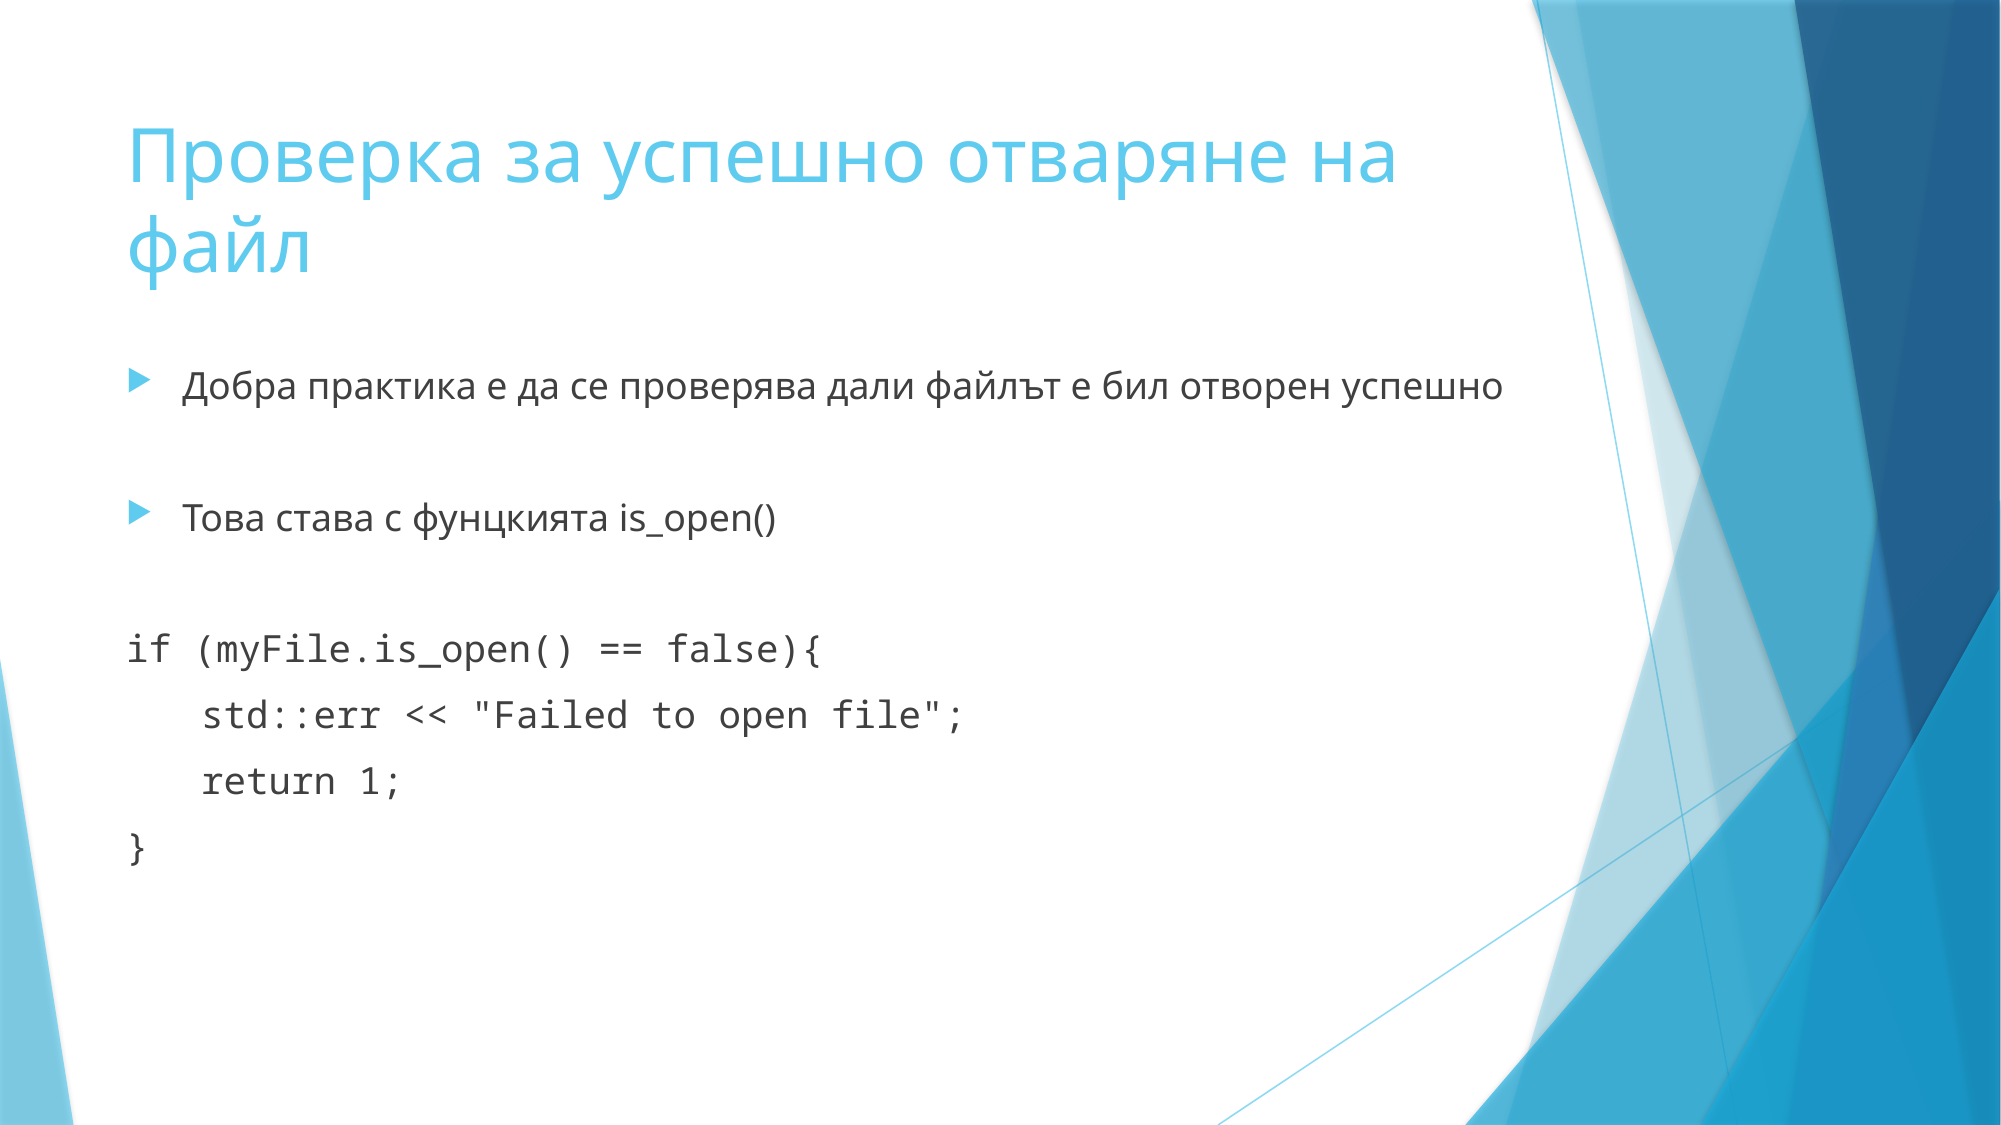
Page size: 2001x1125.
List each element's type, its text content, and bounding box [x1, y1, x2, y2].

title Проверка за успешно отваряне на файл [111, 99, 1522, 317]
list Добра практика е да се проверява дали файлът е бил отворен успешно Това става с фунцкията is_open() if (myFile.is_open() == false){ std::err << "Failed to open file"; return 1; } [111, 354, 1522, 992]
